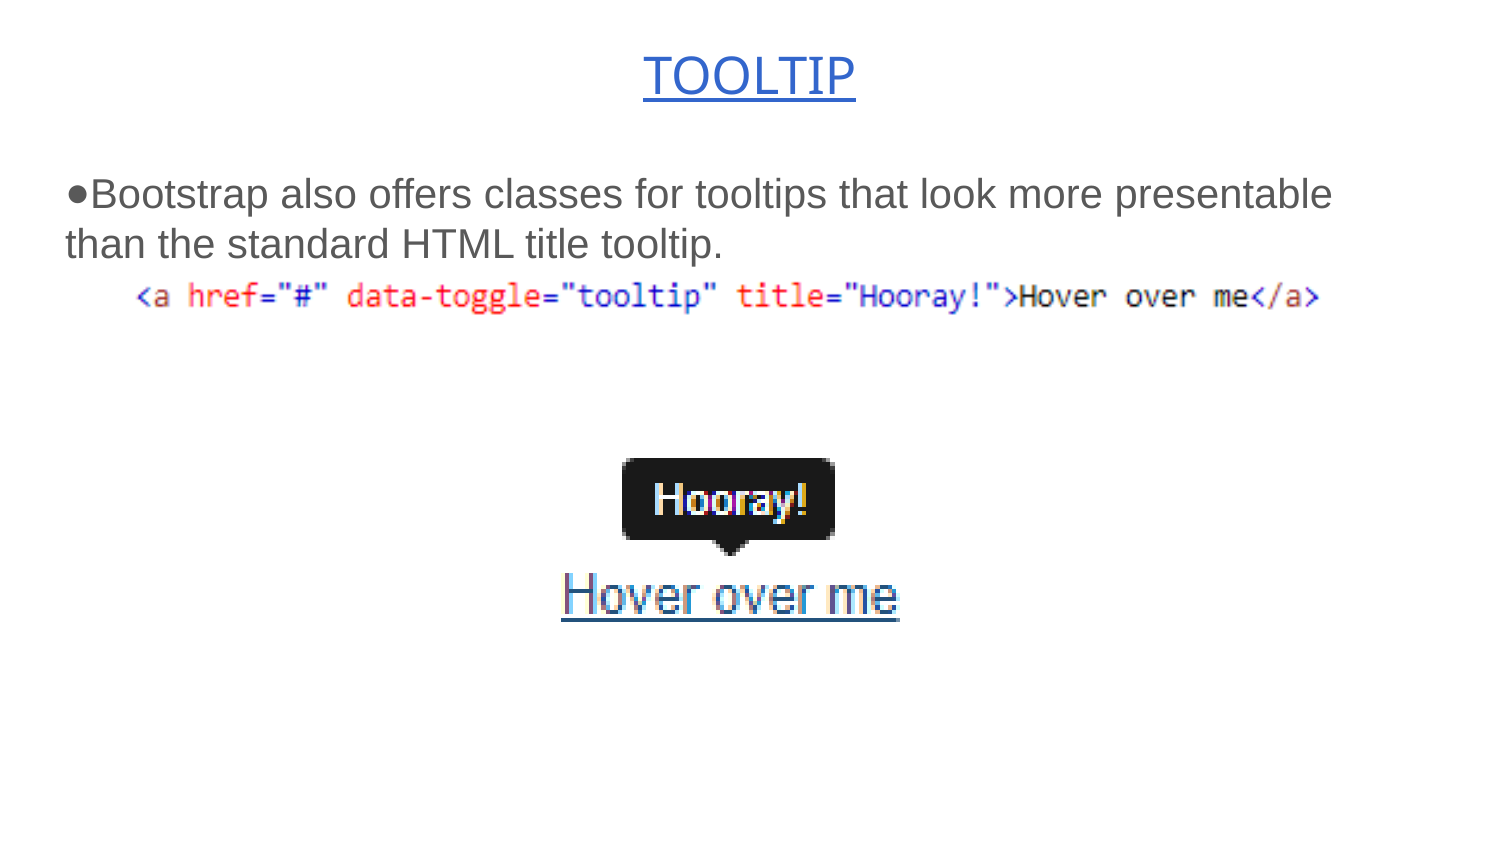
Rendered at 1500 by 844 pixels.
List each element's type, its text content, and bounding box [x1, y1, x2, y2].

title TOOLTIP [0, 37, 1500, 110]
subtitle Bootstrap also offers classes for tooltips that look more presentable than the standard HTML title tooltip. [50, 159, 1425, 797]
picture [124, 271, 1333, 323]
picture [512, 434, 926, 651]
